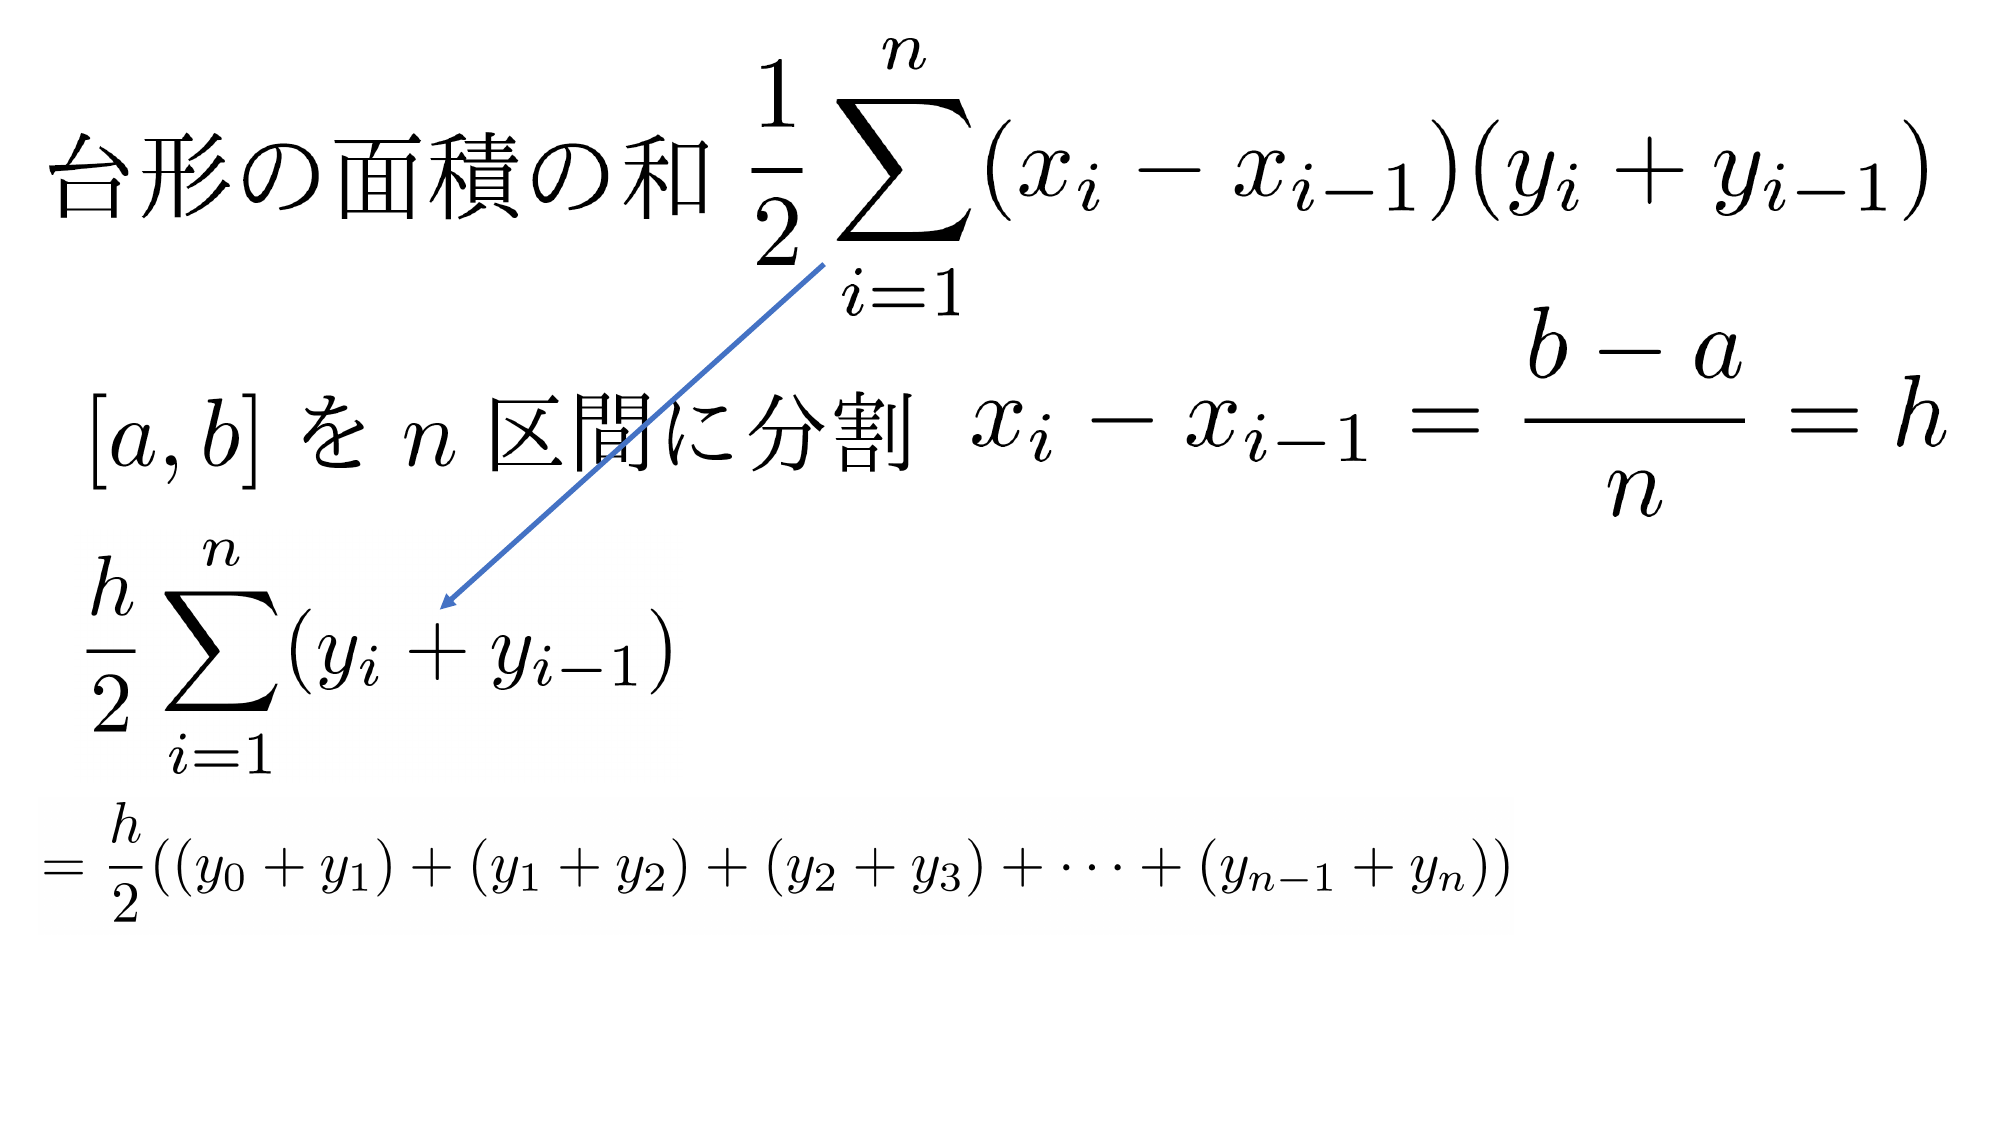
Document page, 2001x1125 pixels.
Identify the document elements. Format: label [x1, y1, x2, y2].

picture [74, 382, 439, 491]
picture [738, 25, 1953, 520]
text_box [439, 264, 825, 610]
picture [825, 382, 915, 491]
picture [74, 528, 683, 783]
picture [38, 797, 1514, 935]
picture [38, 116, 719, 230]
